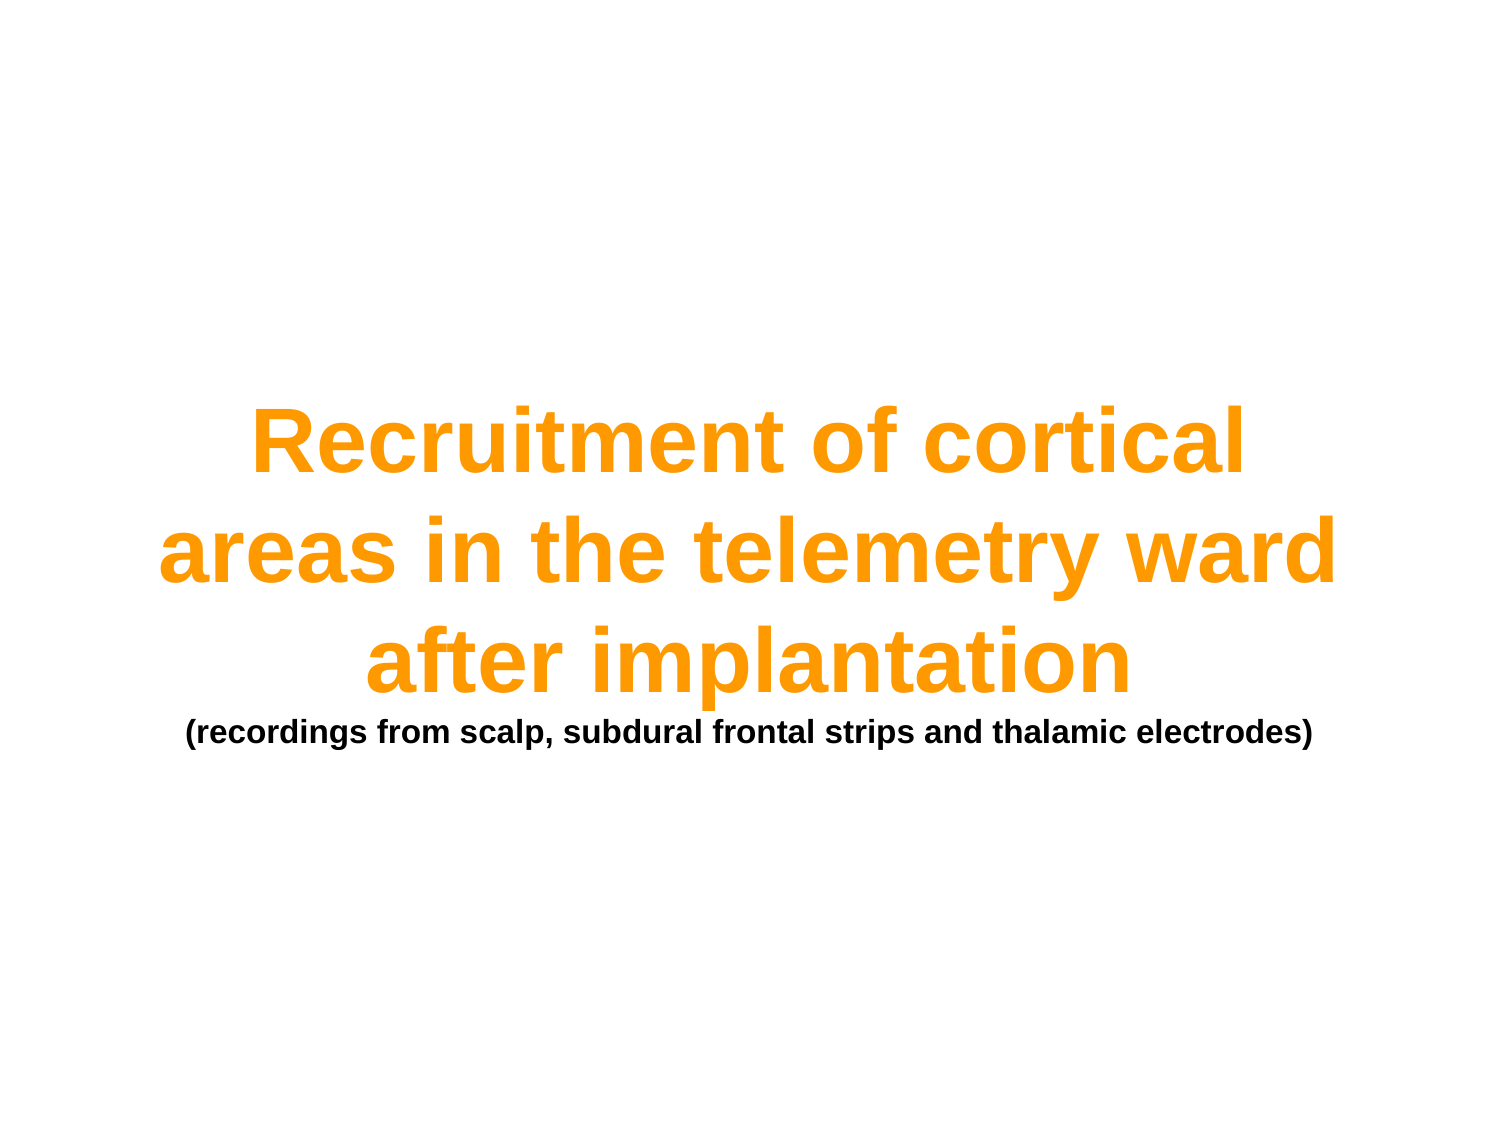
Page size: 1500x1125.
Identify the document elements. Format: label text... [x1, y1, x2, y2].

text_box Recruitment of cortical areas in the telemetry ward after implantation (recordings from scalp, subdural frontal strips and thalamic electrodes) [125, 373, 1375, 758]
